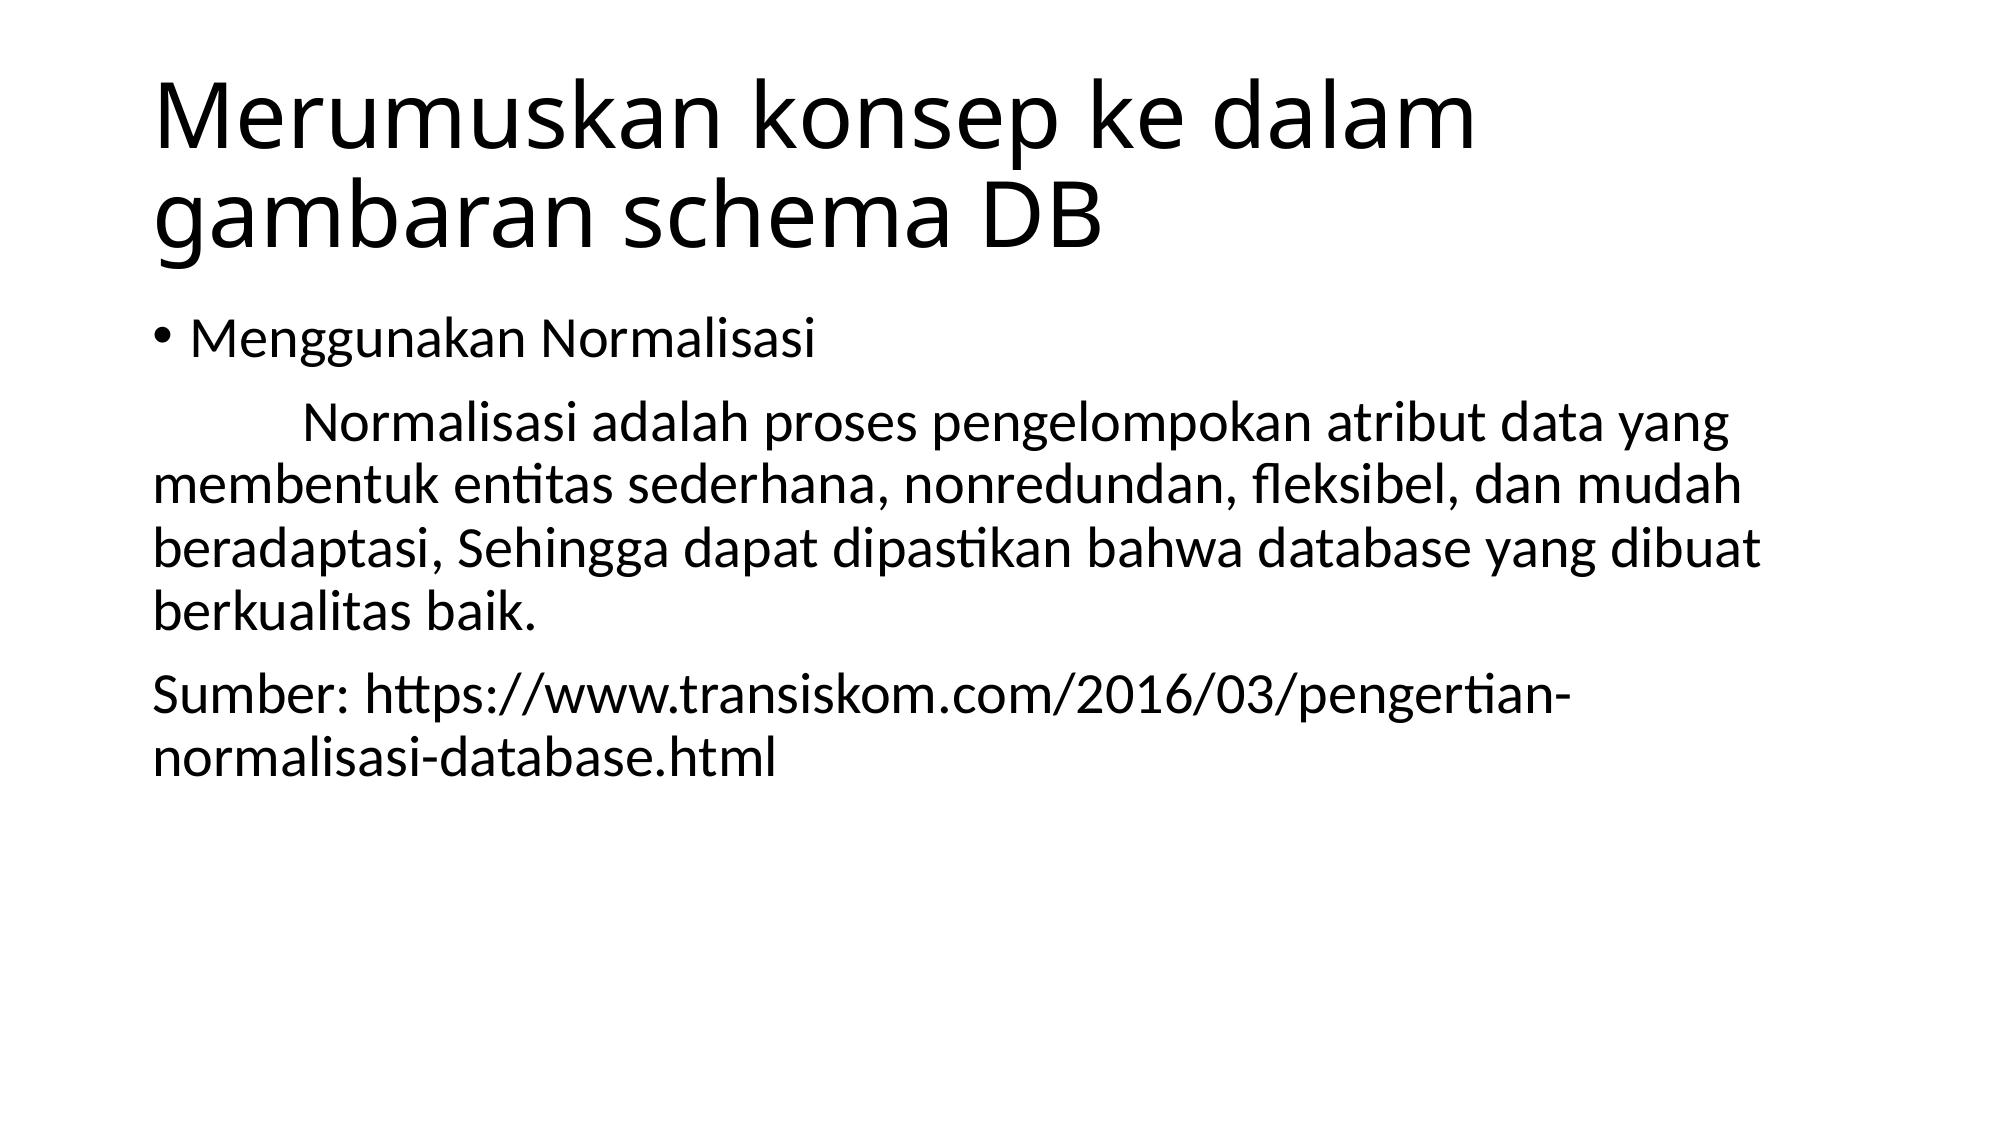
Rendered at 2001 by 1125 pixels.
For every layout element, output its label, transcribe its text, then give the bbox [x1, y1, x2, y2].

list Menggunakan Normalisasi Normalisasi adalah proses pengelompokan atribut data yang membentuk entitas sederhana, nonredundan, fleksibel, dan mudah beradaptasi, Sehingga dapat dipastikan bahwa database yang dibuat berkualitas baik. Sumber: https://www.transiskom.com/2016/03/pengertian-normalisasi-database.html [137, 299, 1863, 1014]
title Merumuskan konsep ke dalam gambaran schema DB [137, 59, 1863, 278]
